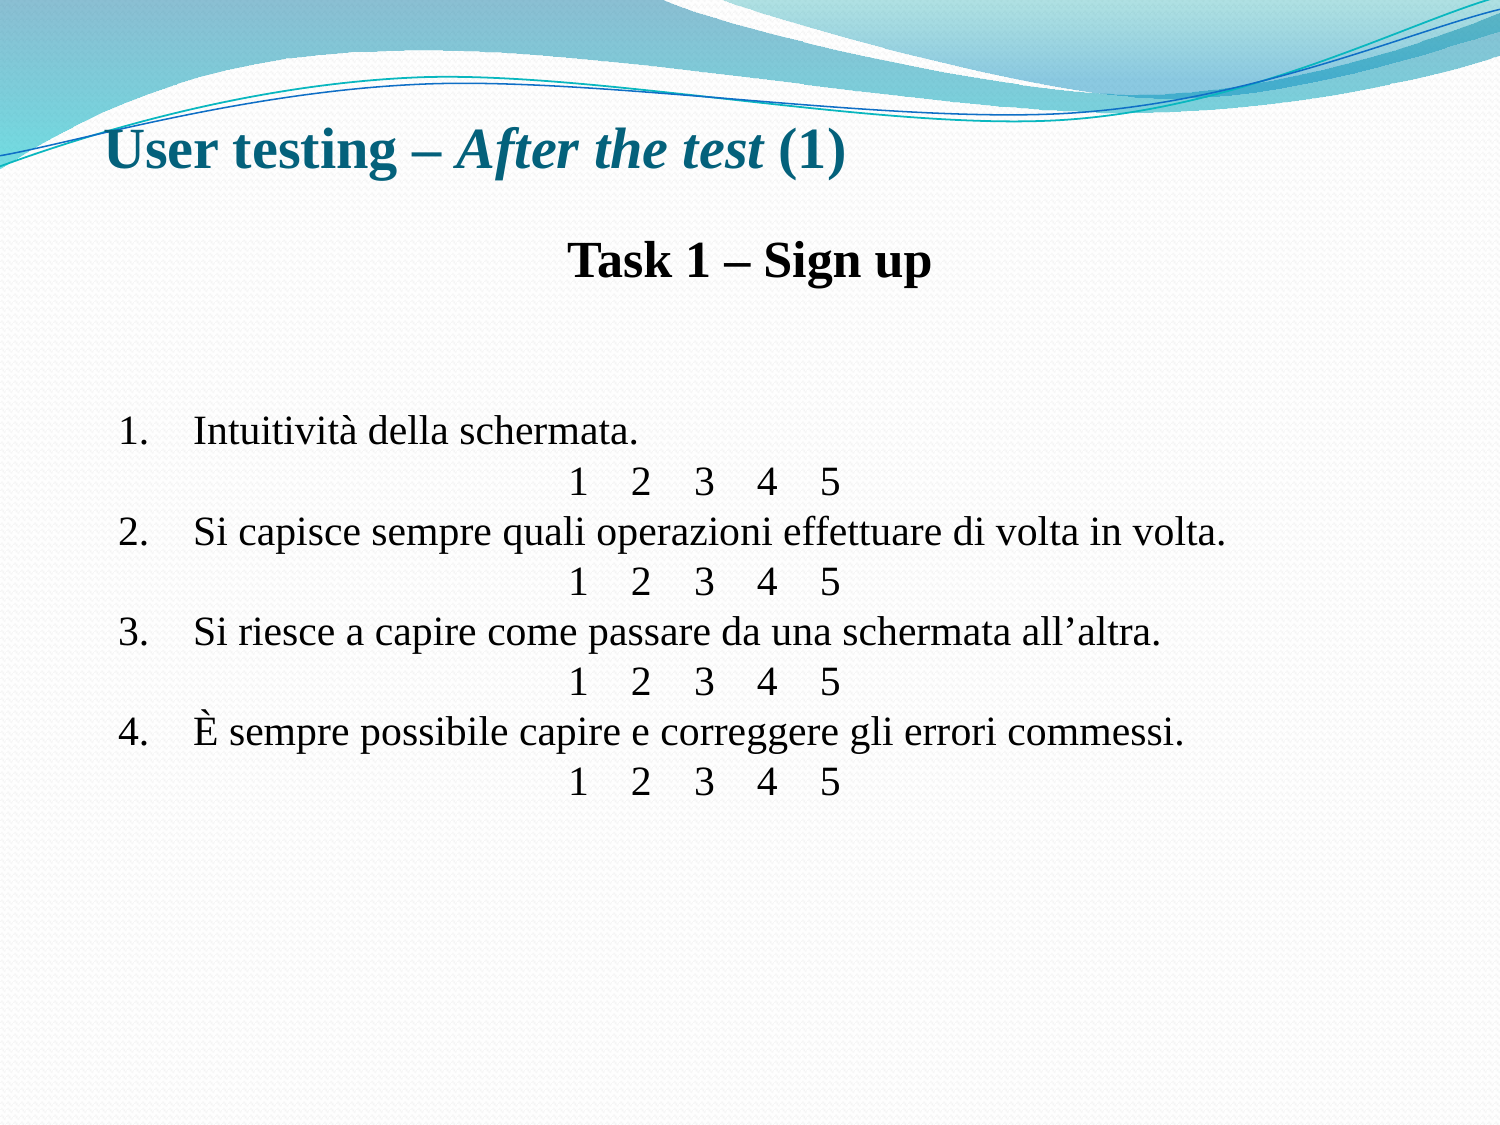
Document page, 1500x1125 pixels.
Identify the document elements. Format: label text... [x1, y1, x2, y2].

text_box Task 1 – Sign up Intuitività della schermata. 1 2 3 4 5 Si capisce sempre quali operazioni effettuare di volta in volta. 1 2 3 4 5 Si riesce a capire come passare da una schermata all’altra. 1 2 3 4 5 È sempre possibile capire e correggere gli errori commessi. 1 2 3 4 5 [103, 205, 1397, 1076]
title User testing – After the test (1) [103, 72, 1397, 180]
